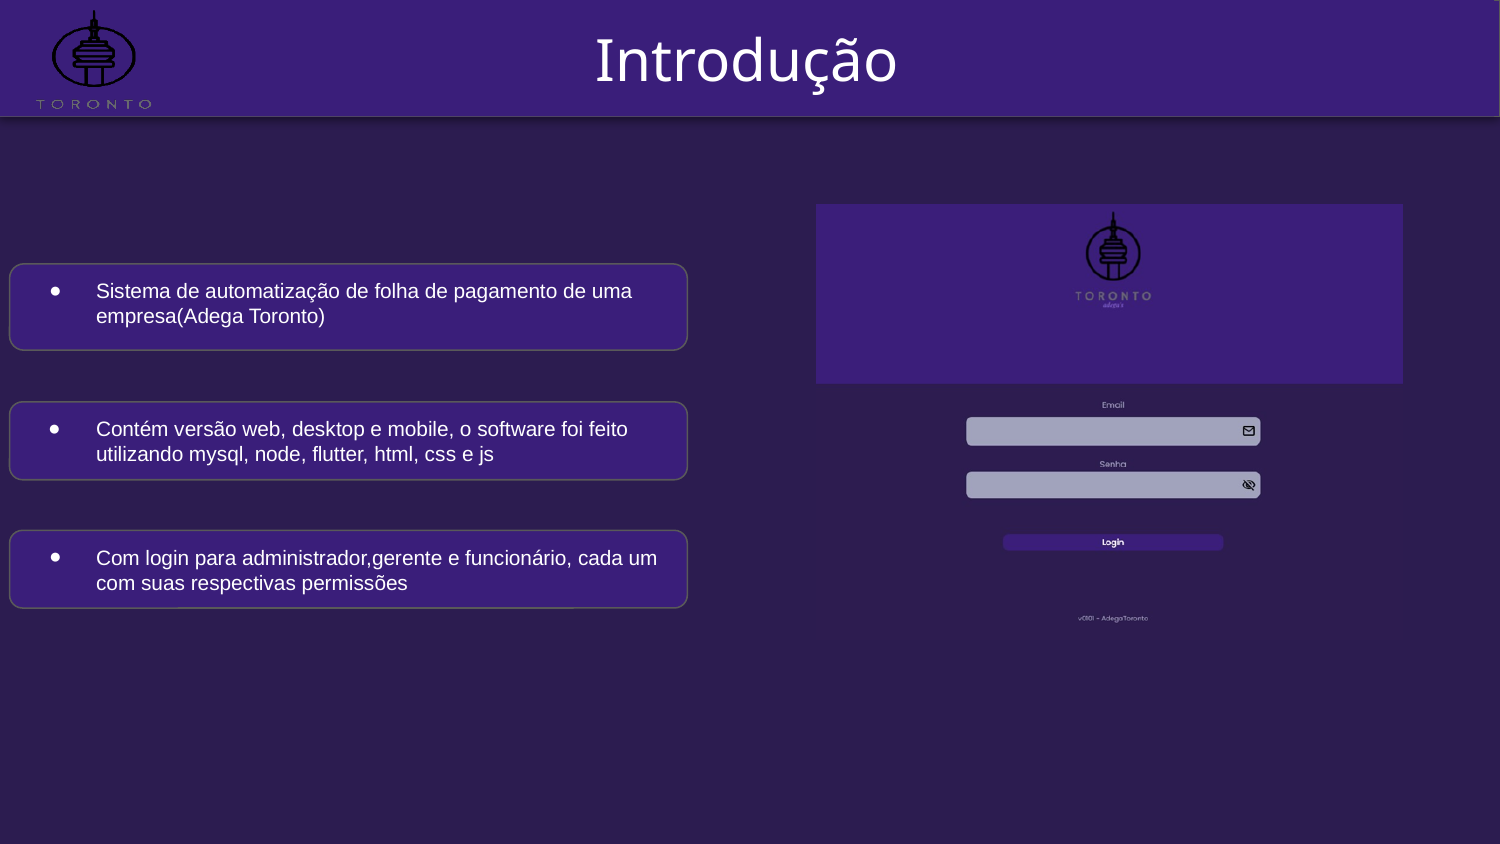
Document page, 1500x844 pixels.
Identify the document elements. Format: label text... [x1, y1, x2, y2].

subtitle Introdução [188, 0, 1495, 117]
picture [816, 204, 1403, 640]
picture [0, 0, 187, 147]
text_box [5, 262, 688, 352]
text_box [1495, 0, 1500, 117]
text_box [5, 400, 688, 480]
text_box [5, 529, 688, 609]
